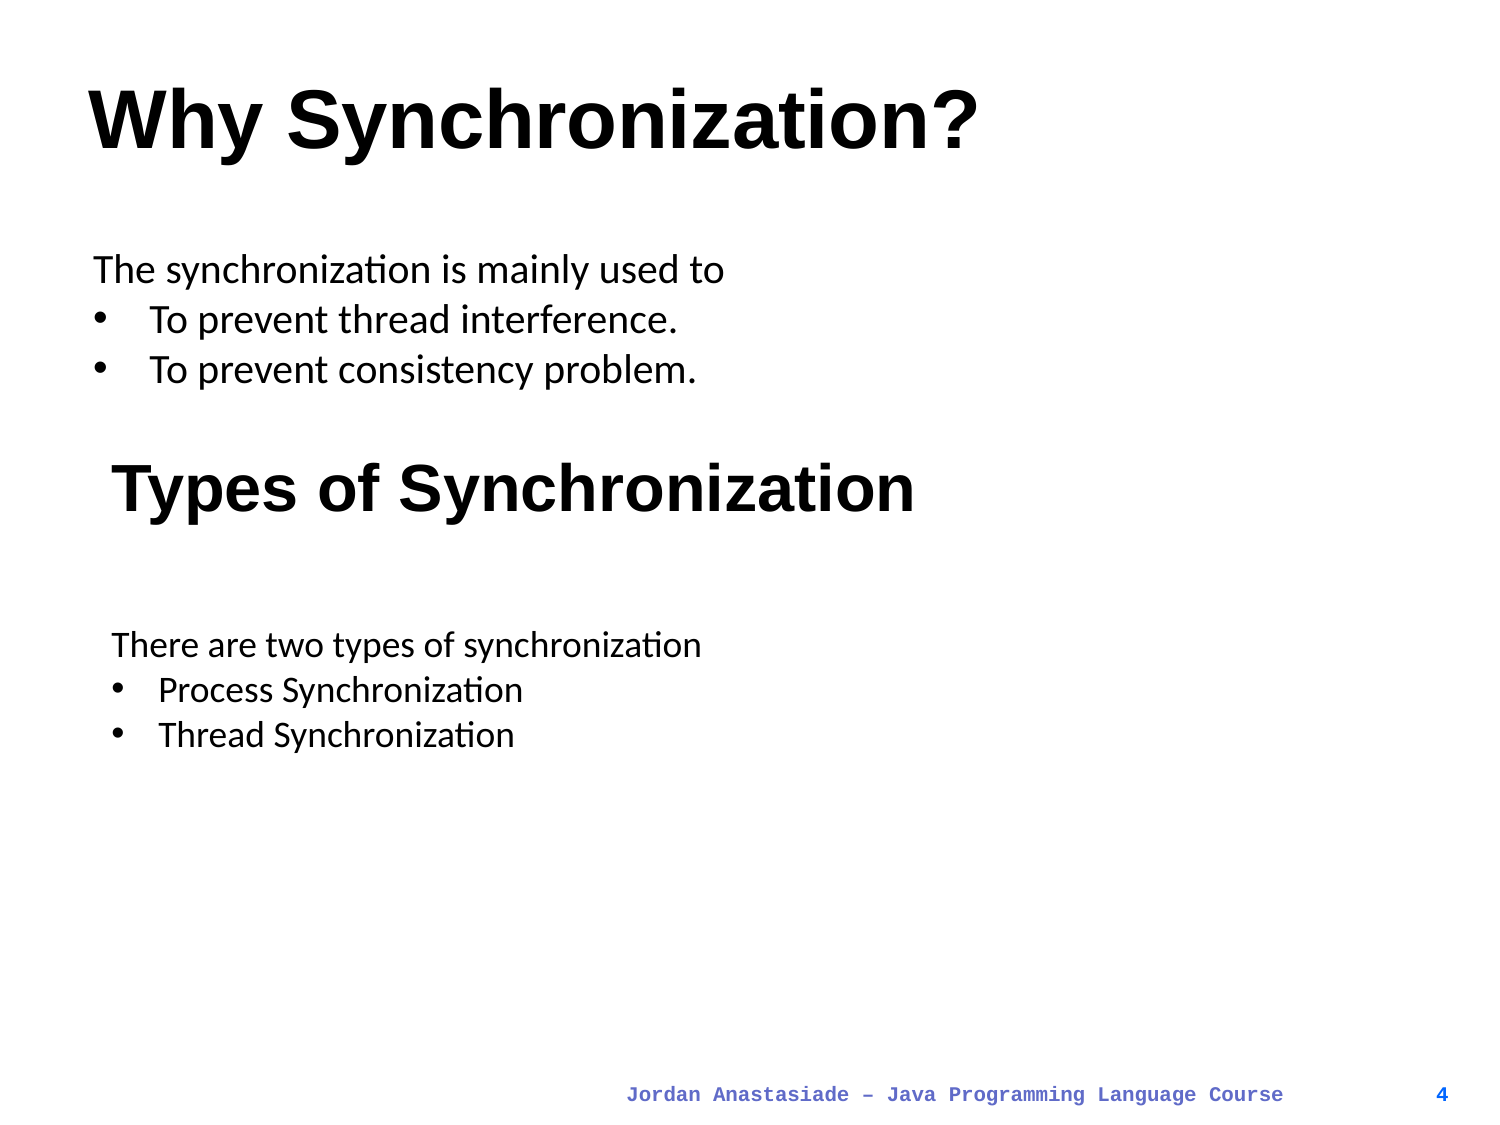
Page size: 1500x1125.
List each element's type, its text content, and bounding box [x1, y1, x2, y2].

footer Jordan Anastasiade – Java Programming Language Course [624, 1081, 1292, 1125]
slide_number 4 [1431, 1081, 1453, 1125]
title Why Synchronization? [86, 63, 1140, 254]
text_box Types of Synchronization [96, 437, 933, 533]
text_box The synchronization is mainly used to To prevent thread interference. To prevent consistency problem. [93, 239, 1437, 393]
text_box There are two types of synchronization Process Synchronization Thread Synchronization [96, 612, 718, 808]
